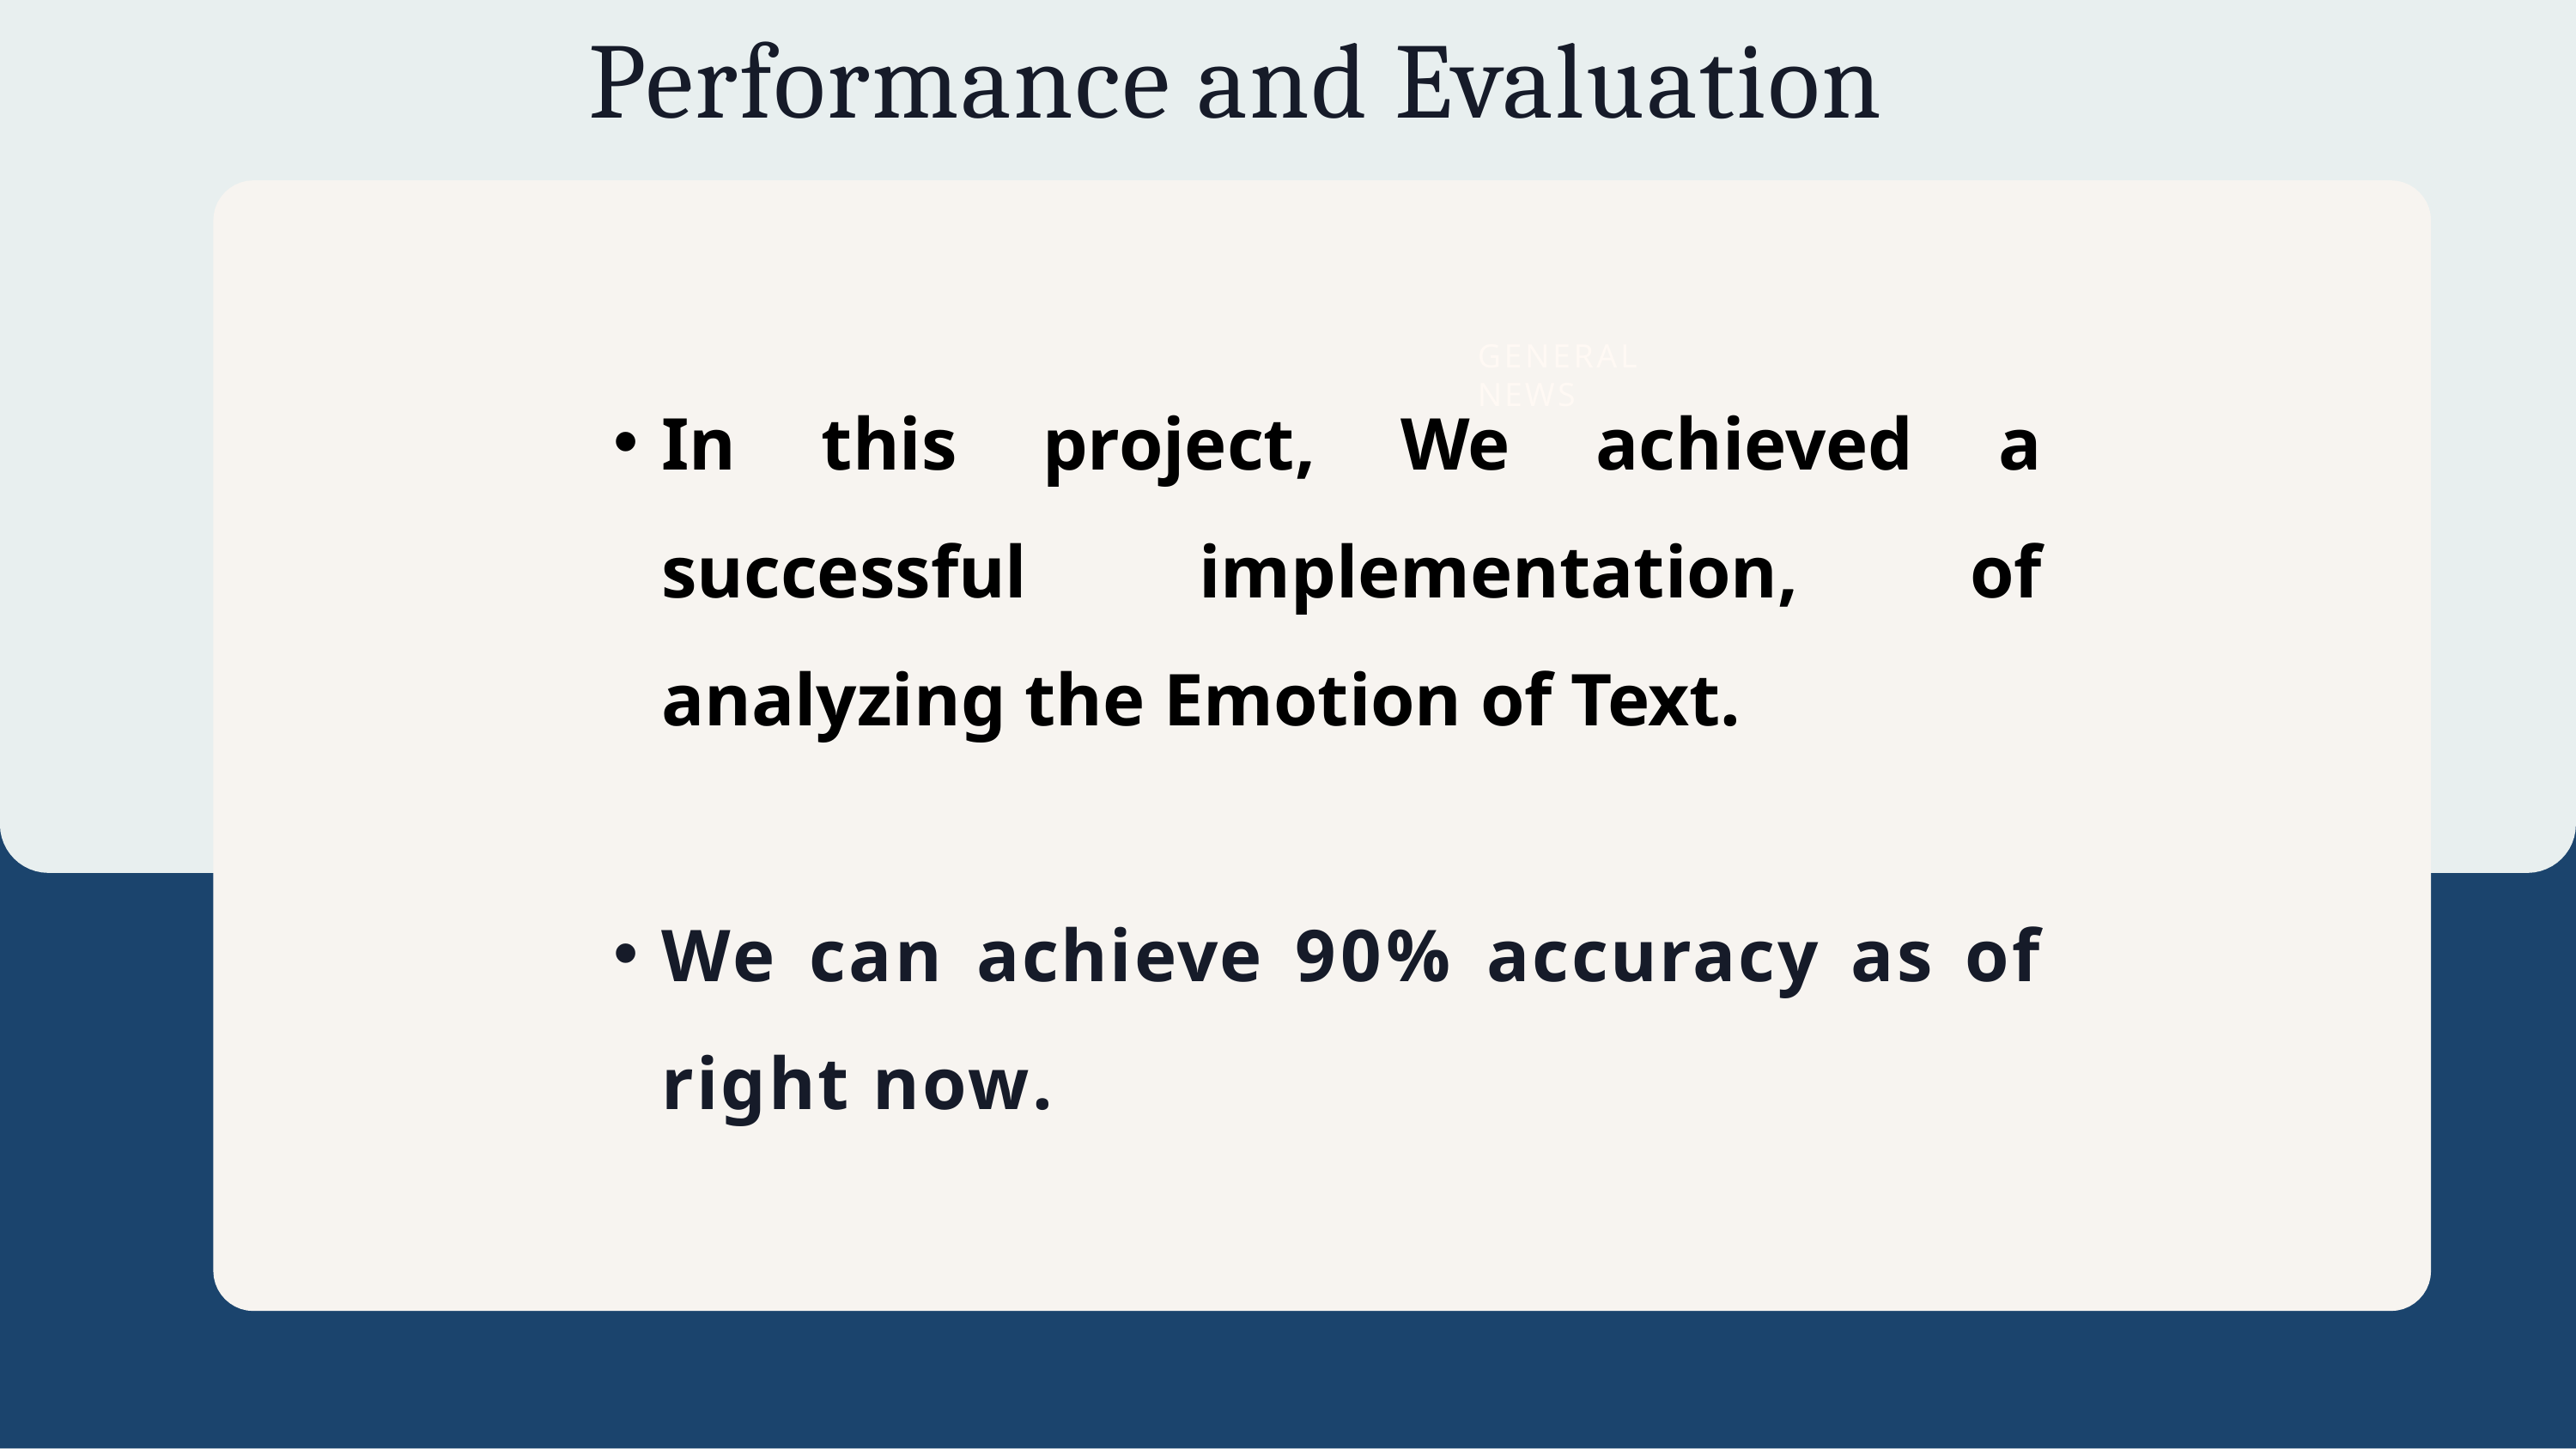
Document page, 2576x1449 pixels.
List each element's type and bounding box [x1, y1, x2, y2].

text_box [0, 0, 2576, 1312]
